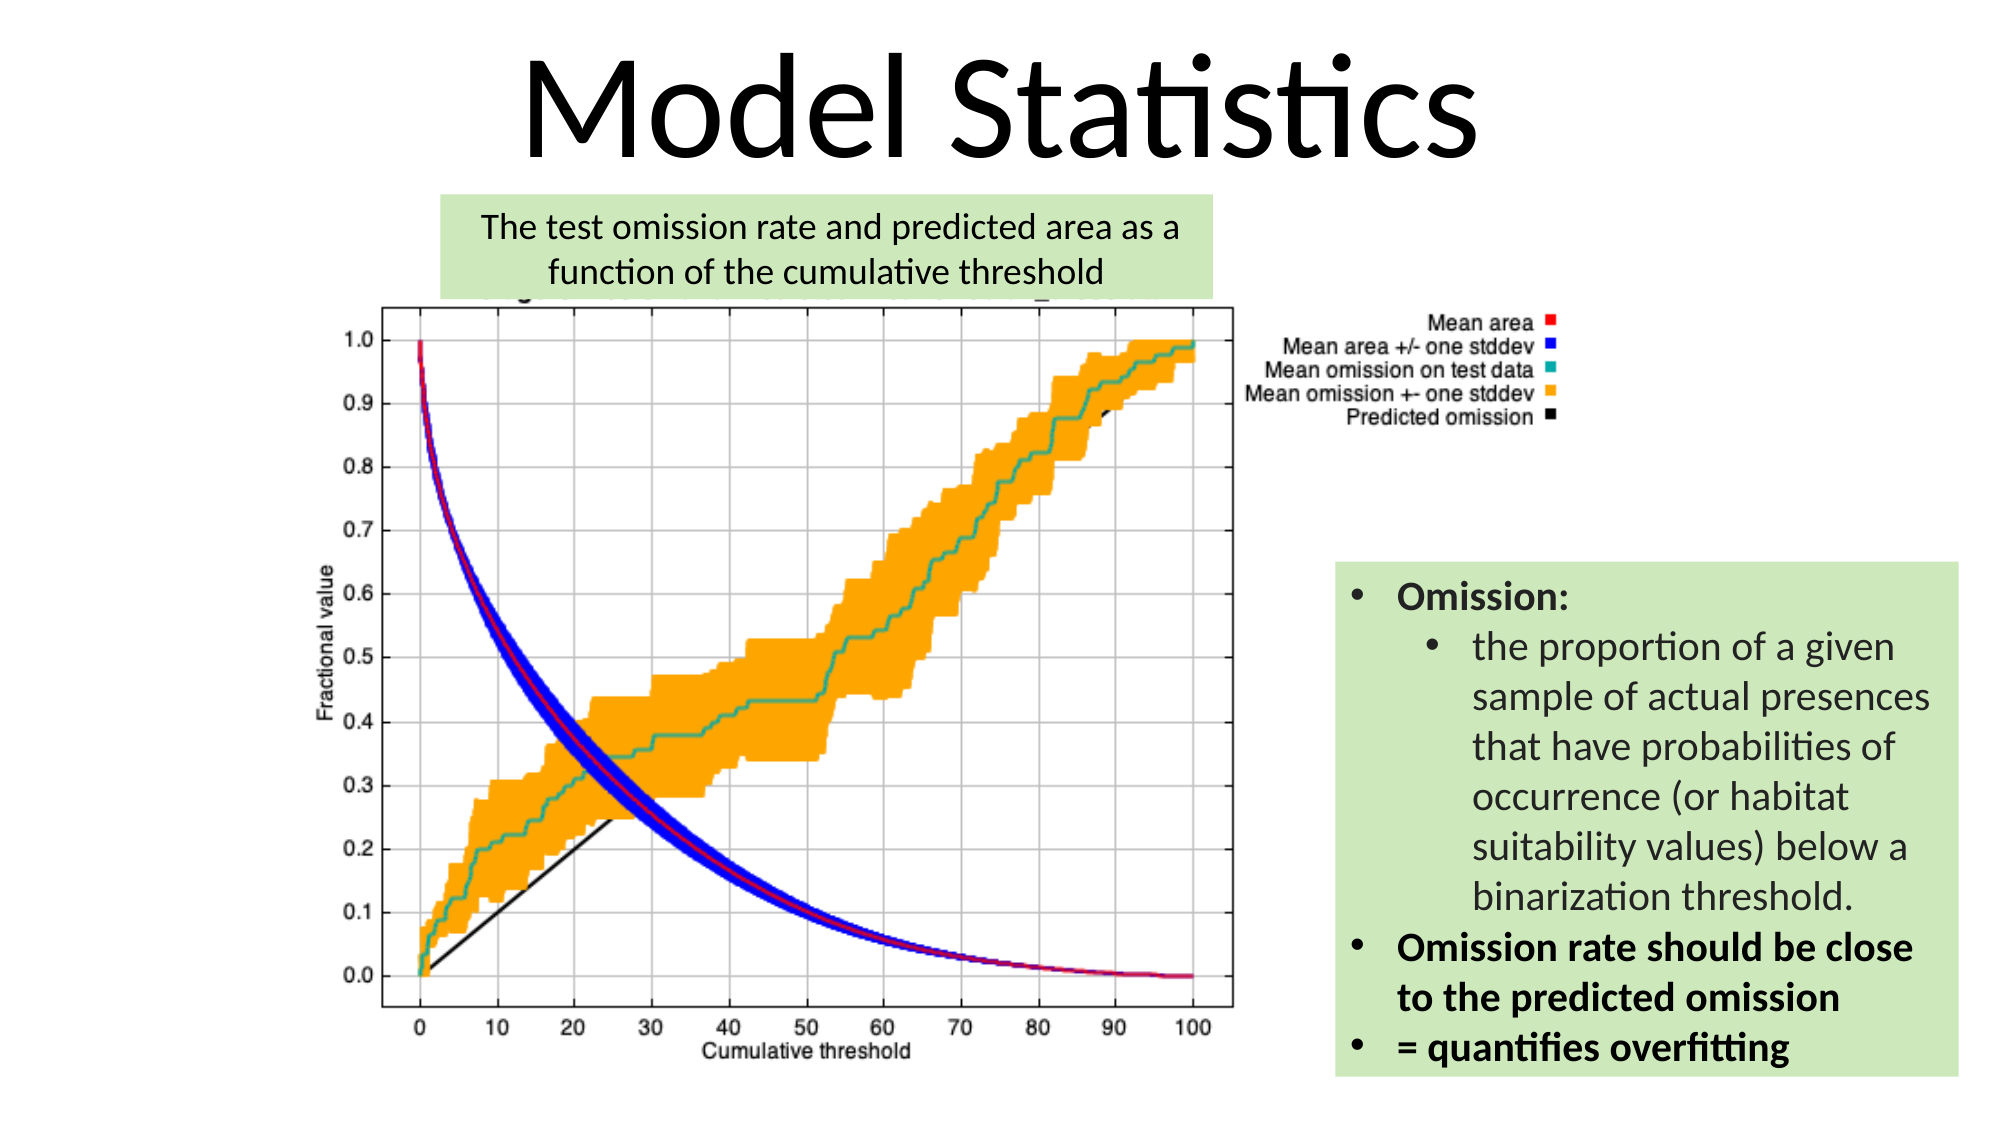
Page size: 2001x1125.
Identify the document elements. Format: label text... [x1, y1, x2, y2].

text_box Model Statistics [503, 0, 1497, 195]
text_box The test omission rate and predicted area as a function of the cumulative threshold [440, 194, 1213, 253]
text_box Omission: the proportion of a given sample of actual presences that have probabilities of occurrence (or habitat suitability values) below a binarization threshold. Omission rate should be close to the predicted omission = quantifies overfitting [1335, 561, 1959, 1077]
picture [313, 253, 1580, 1068]
